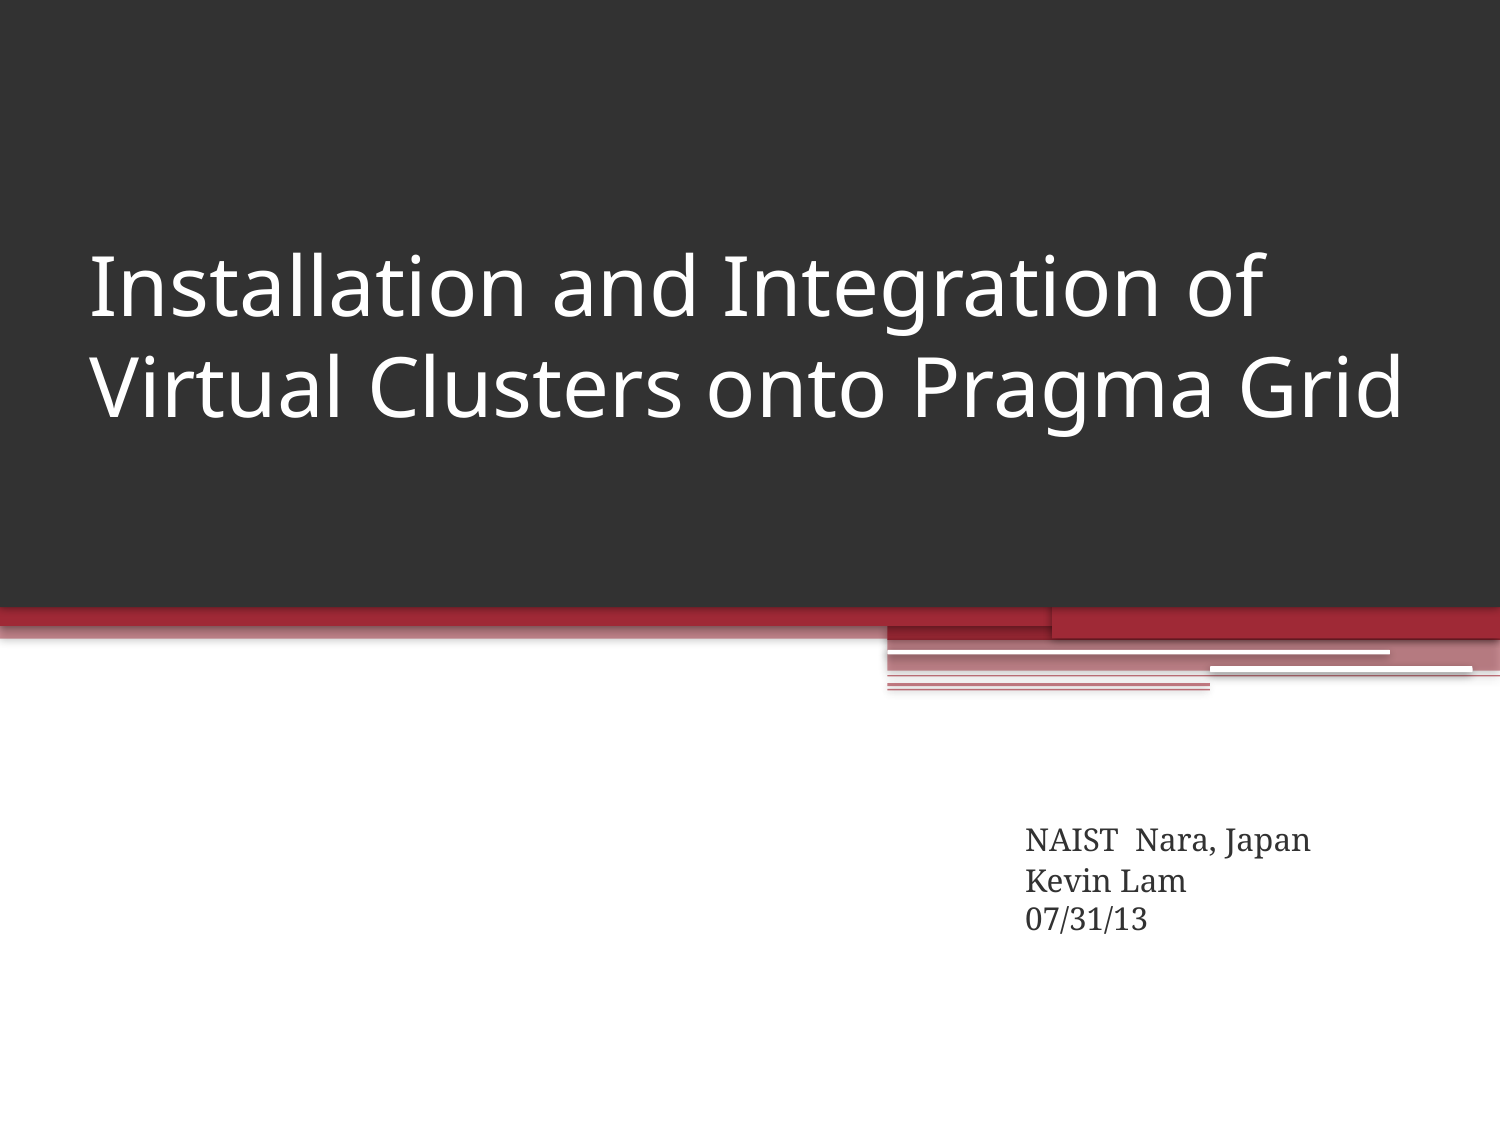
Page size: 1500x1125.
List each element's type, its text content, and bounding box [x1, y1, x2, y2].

subtitle NAIST Nara, Japan Kevin Lam 07/31/13 [999, 812, 1338, 963]
title Installation and Integration of Virtual Clusters onto Pragma Grid [75, 200, 1463, 442]
